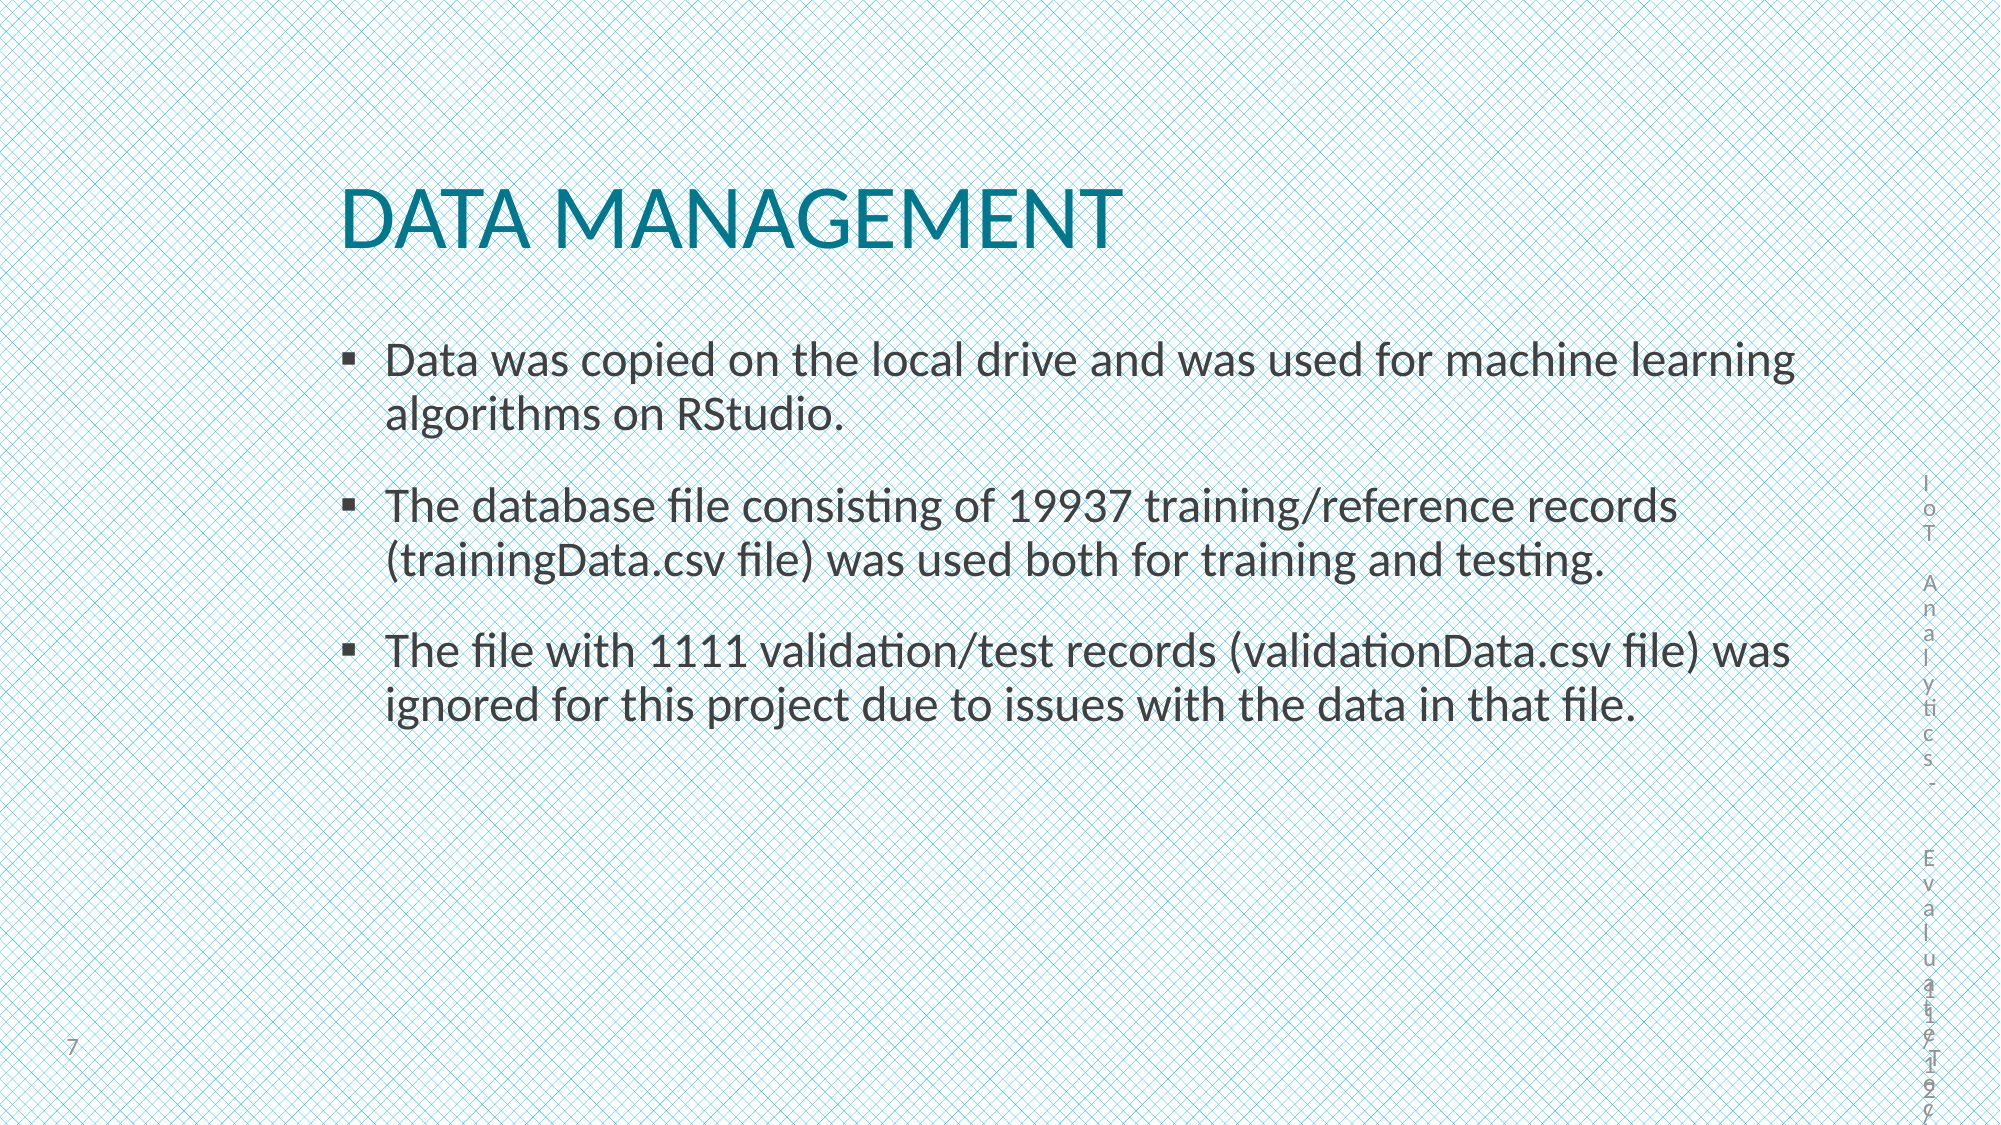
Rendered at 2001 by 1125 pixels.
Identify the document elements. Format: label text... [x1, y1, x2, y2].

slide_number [1908, 916, 1955, 1062]
list Data was copied on the local drive and was used for machine learning algorithms on RStudio. The database file consisting of 19937 training/reference records (trainingData.csv file) was used both for training and testing. The file with 1111 validation/test records (validationData.csv file) was ignored for this project due to issues with the data in that file. [324, 326, 1863, 1062]
slide_number 7 [51, 1028, 170, 1062]
picture [0, 0, 2000, 1125]
title Data management [324, 62, 1863, 275]
footer IoT Analytics - Evaluate Techniques for WiFi Locationing [1908, 59, 1955, 904]
